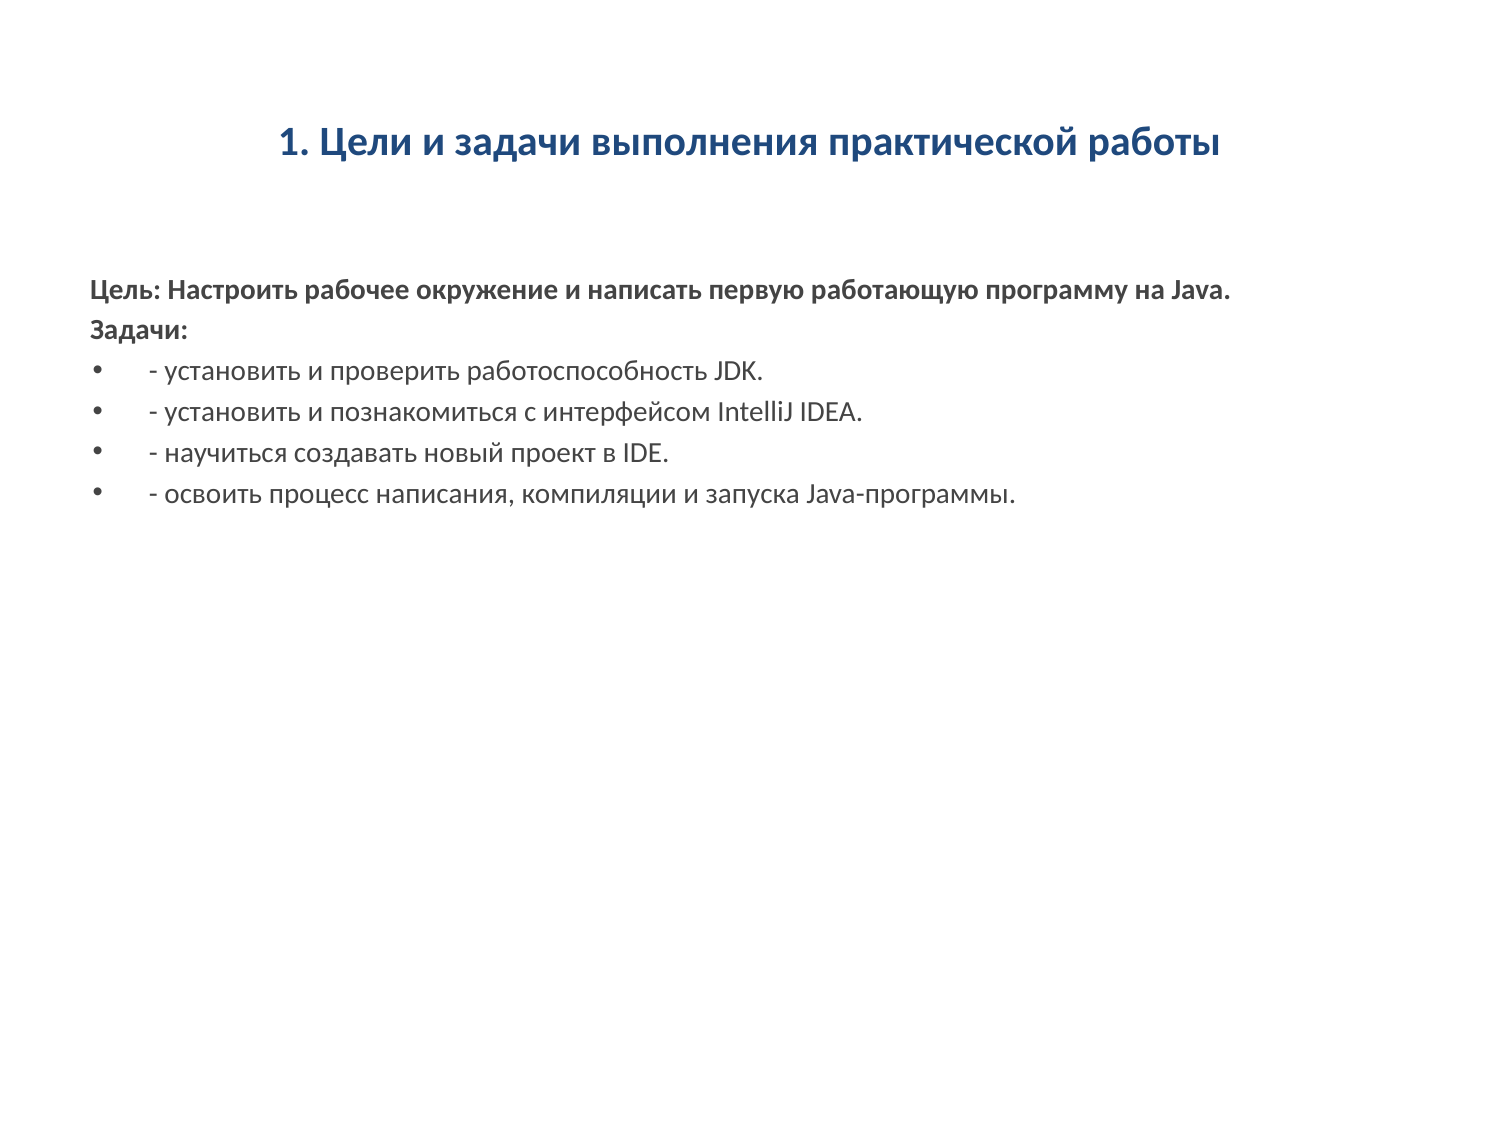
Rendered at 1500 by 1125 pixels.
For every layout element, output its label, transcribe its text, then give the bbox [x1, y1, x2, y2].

list Цель: Настроить рабочее окружение и написать первую работающую программу на Java. Задачи: - установить и проверить работоспособность JDK. - установить и познакомиться с интерфейсом IntelliJ IDEA. - научиться создавать новый проект в IDE. - освоить процесс написания, компиляции и запуска Java-программы. [75, 262, 1425, 1005]
title 1. Цели и задачи выполнения практической работы [75, 45, 1425, 233]
